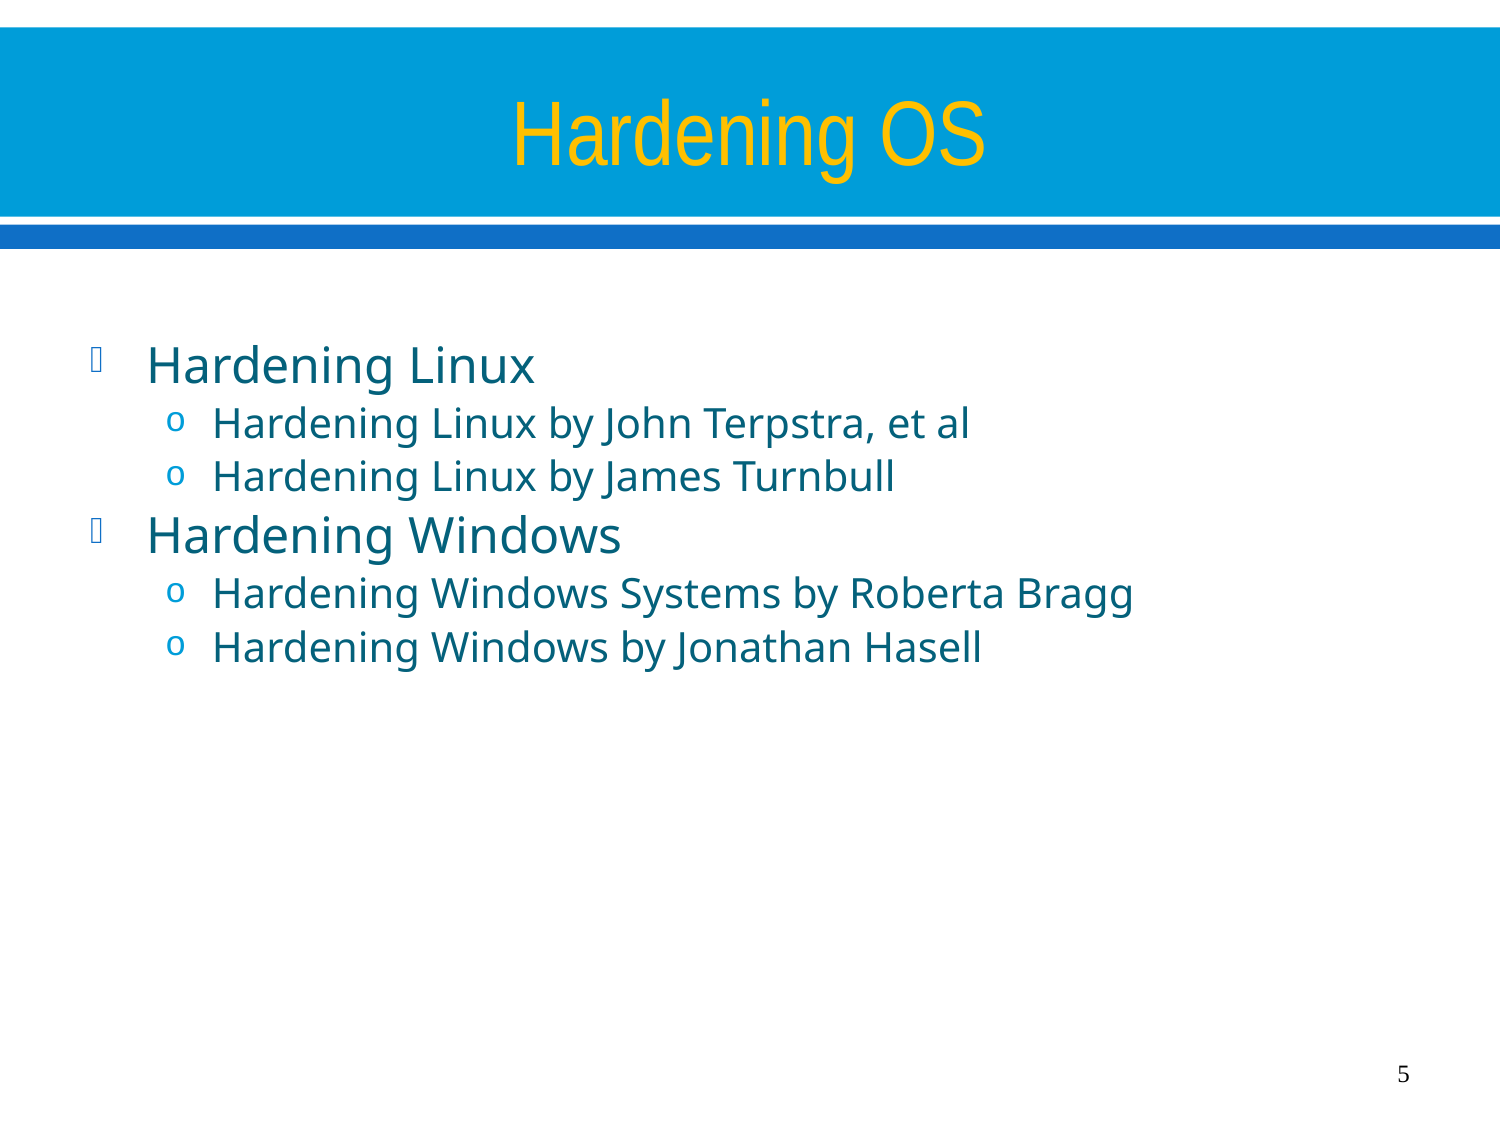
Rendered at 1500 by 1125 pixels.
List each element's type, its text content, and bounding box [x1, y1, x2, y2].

slide_number 5 [1074, 1042, 1425, 1103]
title Hardening OS [198, 34, 1302, 223]
list Hardening Linux Hardening Linux by John Terpstra, et al Hardening Linux by James Turnbull Hardening Windows Hardening Windows Systems by Roberta Bragg Hardening Windows by Jonathan Hasell [75, 262, 1425, 1005]
